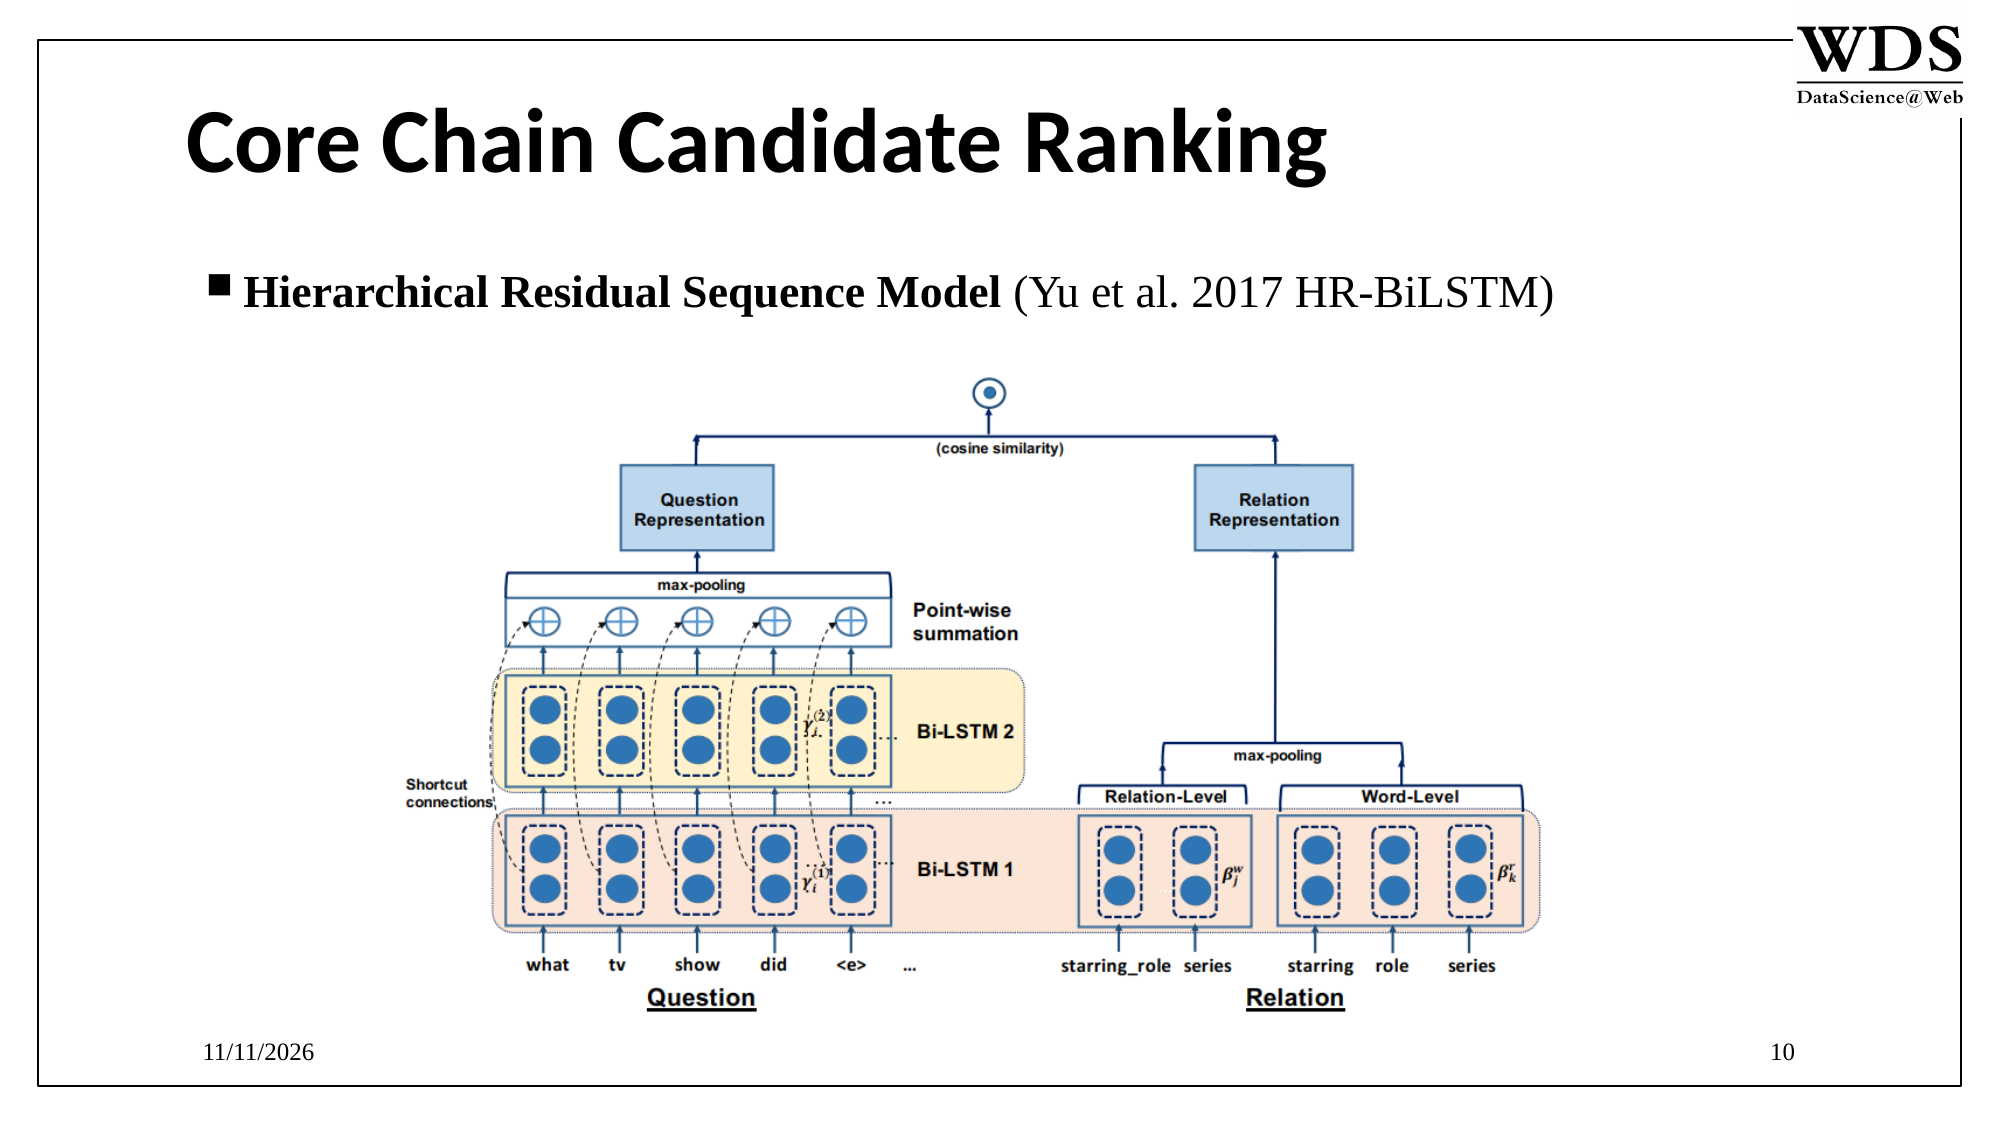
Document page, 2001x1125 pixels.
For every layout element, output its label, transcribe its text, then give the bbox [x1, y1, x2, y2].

list Hierarchical Residual Sequence Model (Yu et al. 2017 HR-BiLSTM) [190, 260, 1811, 923]
picture [1793, 0, 1968, 118]
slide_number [187, 1020, 570, 1081]
text_box Core Chain Candidate Ranking [170, 31, 1791, 254]
picture [397, 353, 1565, 1022]
slide_number 10 [1530, 1020, 1811, 1081]
